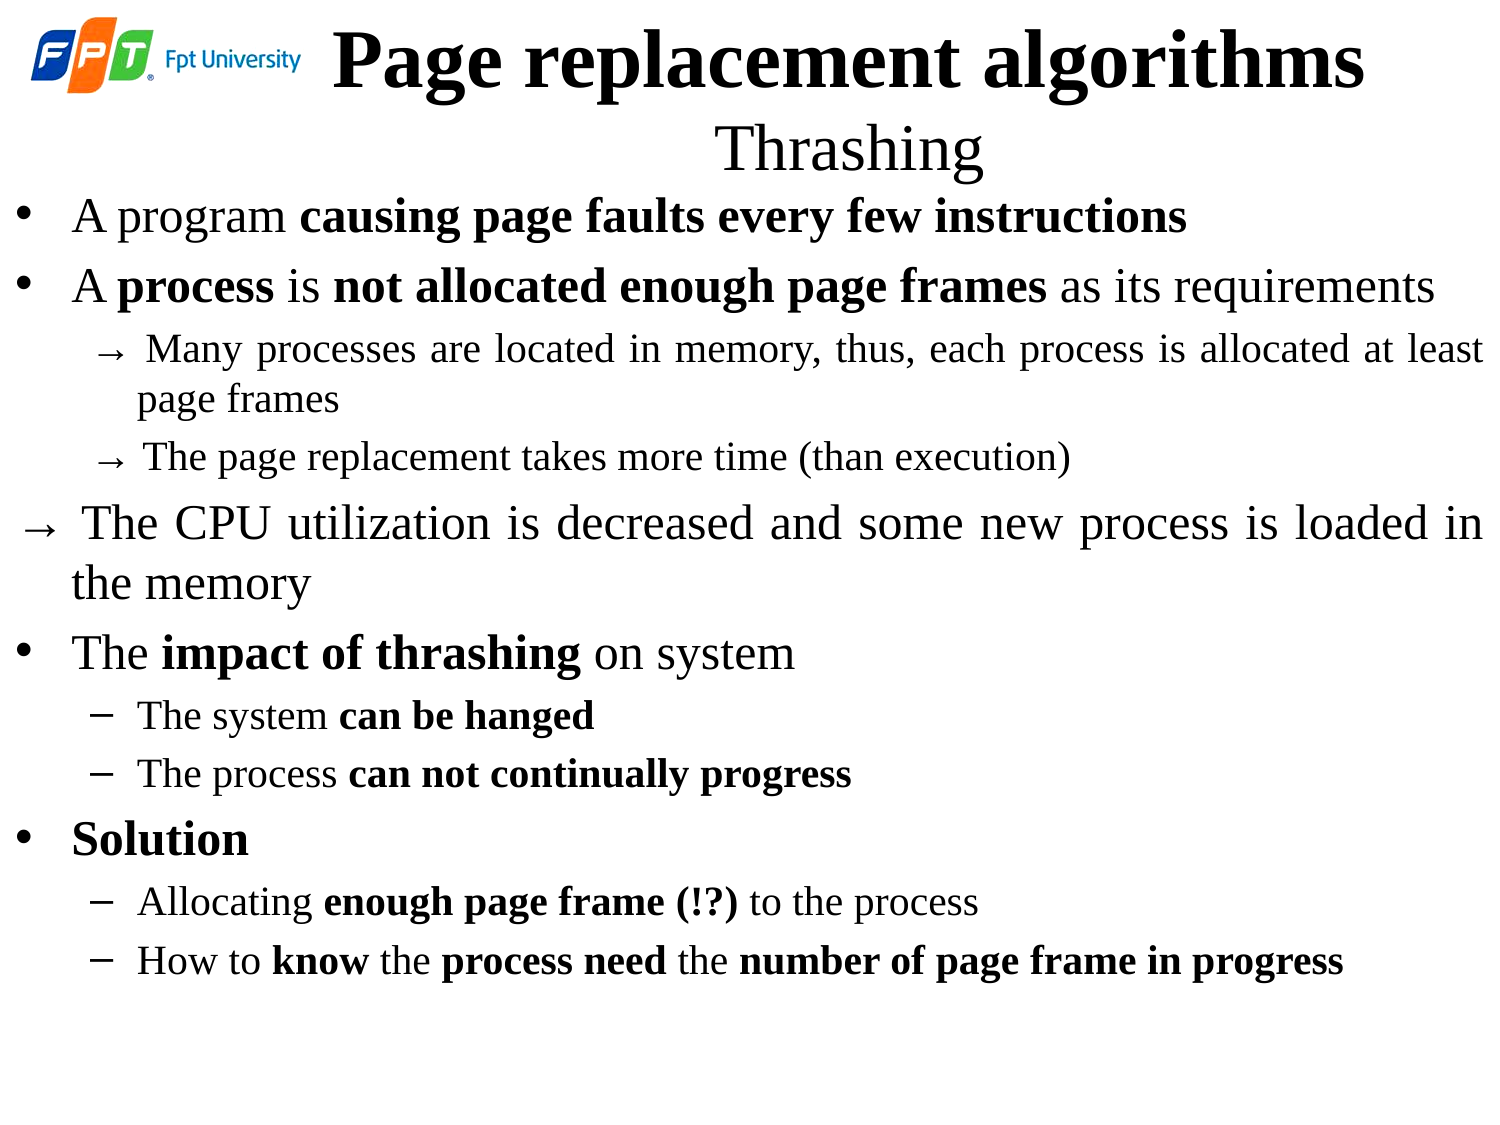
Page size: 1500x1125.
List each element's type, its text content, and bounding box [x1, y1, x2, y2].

picture [0, 0, 200, 122]
list A program causing page faults every few instructions A process is not allocated enough page frames as its requirements → Many processes are located in memory, thus, each process is allocated at least page frames → The page replacement takes more time (than execution) → The CPU utilization is decreased and some new process is loaded in the memory The impact of thrashing on system The system can be hanged The process can not continually progress Solution Allocating enough page frame (!?) to the process How to know the process need the number of page frame in progress [0, 174, 1500, 1125]
title Page replacement algorithms Thrashing [200, 0, 1500, 174]
